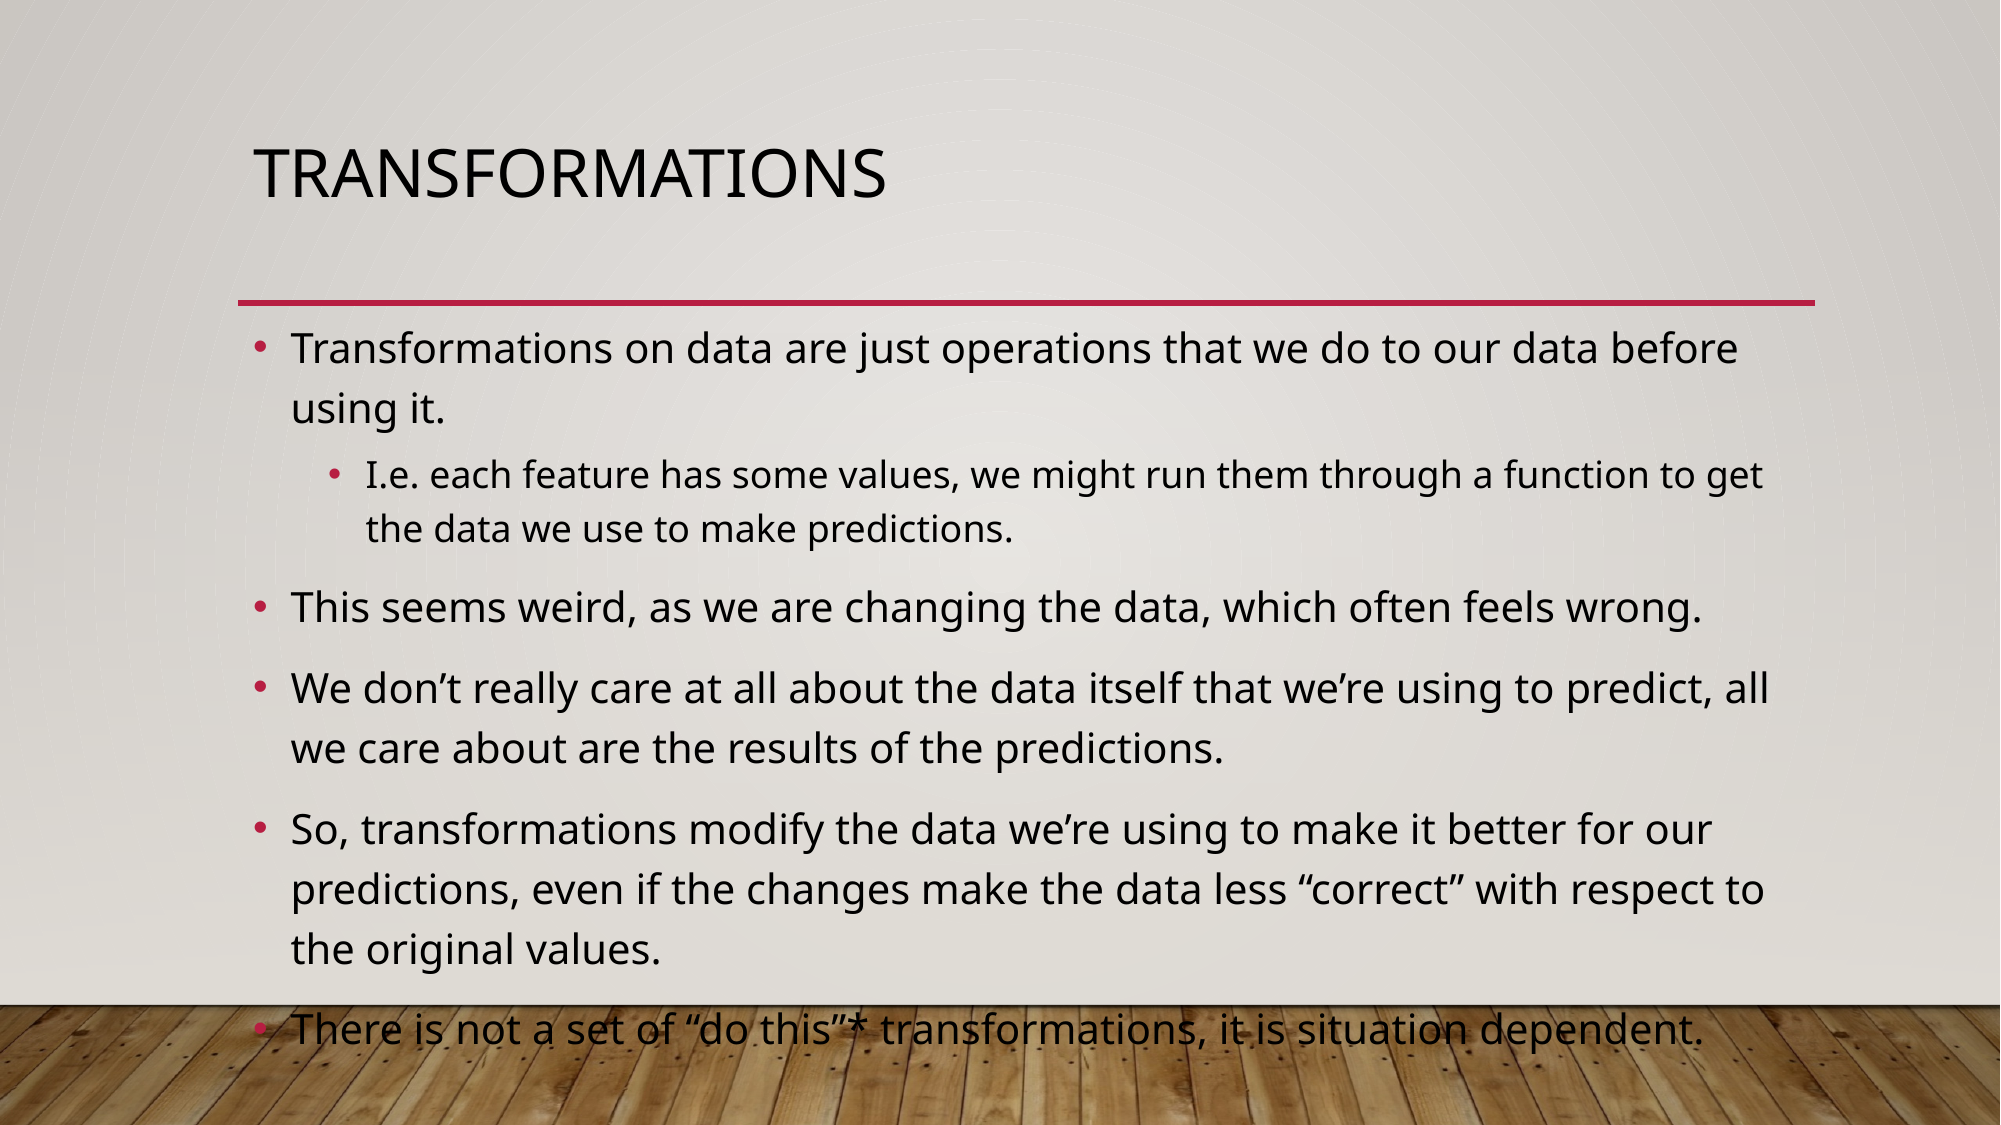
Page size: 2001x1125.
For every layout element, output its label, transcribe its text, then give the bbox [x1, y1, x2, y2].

picture [0, 1005, 2000, 1125]
list Transformations on data are just operations that we do to our data before using it. I.e. each feature has some values, we might run them through a function to get the data we use to make predictions. This seems weird, as we are changing the data, which often feels wrong. We don’t really care at all about the data itself that we’re using to predict, all we care about are the results of the predictions. So, transformations modify the data we’re using to make it better for our predictions, even if the changes make the data less “correct” with respect to the original values. There is not a set of “do this”* transformations, it is situation dependent. [238, 304, 1814, 993]
title Transformations [238, 131, 1814, 304]
